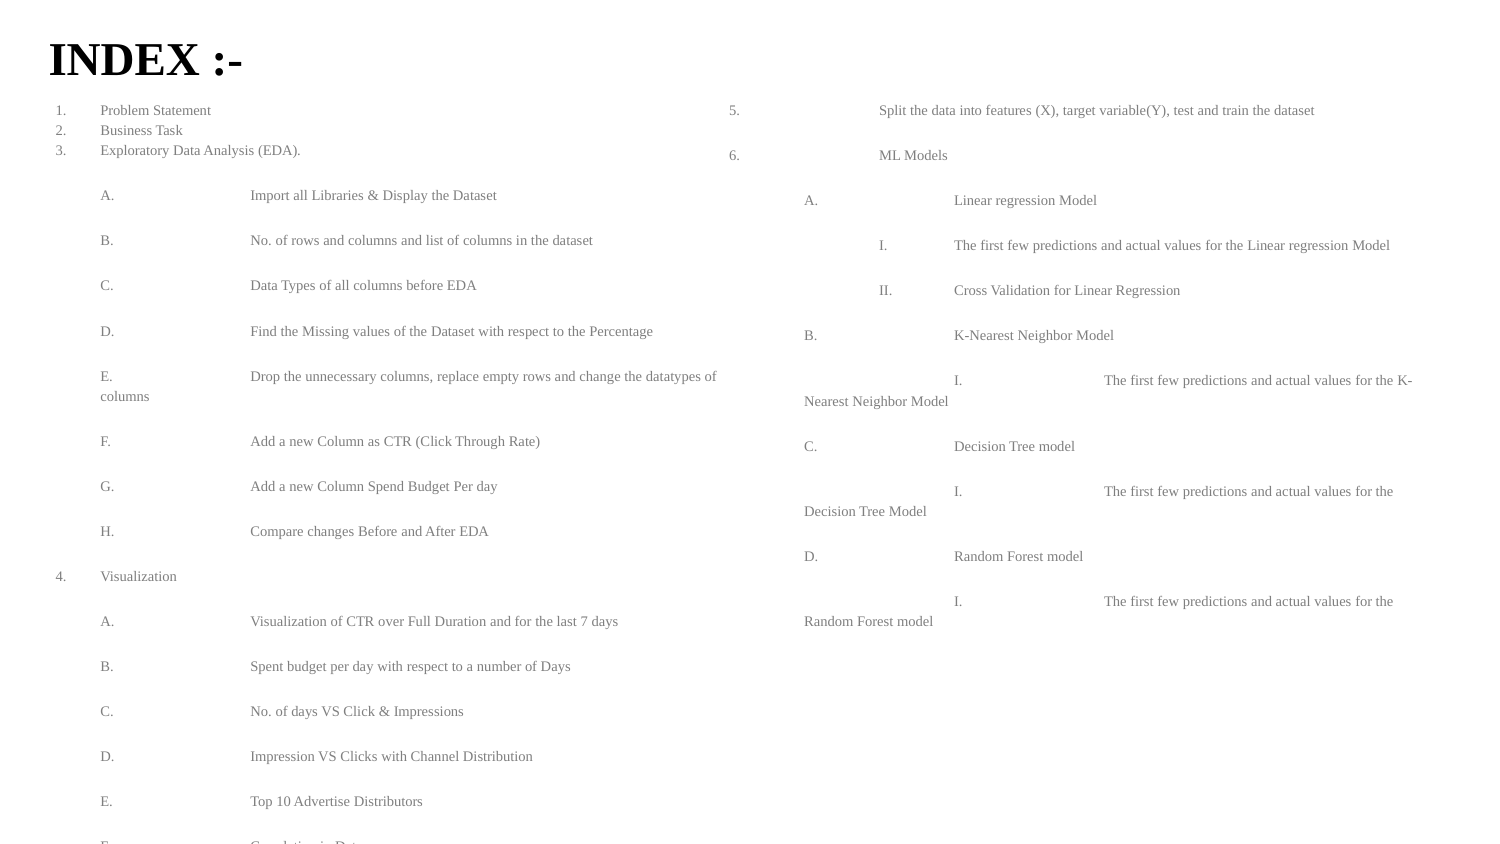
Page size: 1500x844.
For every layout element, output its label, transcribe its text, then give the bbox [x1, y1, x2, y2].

list 5. Split the data into features (X), target variable(Y), test and train the dataset 6. ML Models A. Linear regression Model I. The first few predictions and actual values for the Linear regression Model II. Cross Validation for Linear Regression B. K-Nearest Neighbor Model I. The first few predictions and actual values for the K-Nearest Neighbor Model C. Decision Tree model I. The first few predictions and actual values for the Decision Tree Model D. Random Forest model I. The first few predictions and actual values for the Random Forest model [714, 83, 1454, 804]
list Problem Statement Business Task Exploratory Data Analysis (EDA). A. Import all Libraries & Display the Dataset B. No. of rows and columns and list of columns in the dataset C. Data Types of all columns before EDA D. Find the Missing values of the Dataset with respect to the Percentage E. Drop the unnecessary columns, replace empty rows and change the datatypes of columns F. Add a new Column as CTR (Click Through Rate) G. Add a new Column Spend Budget Per day H. Compare changes Before and After EDA Visualization A. Visualization of CTR over Full Duration and for the last 7 days B. Spent budget per day with respect to a number of Days C. No. of days VS Click & Impressions D. Impression VS Clicks with Channel Distribution E. Top 10 Advertise Distributors F. Correlation in Data [10, 83, 714, 804]
title INDEX :- [33, 13, 336, 83]
